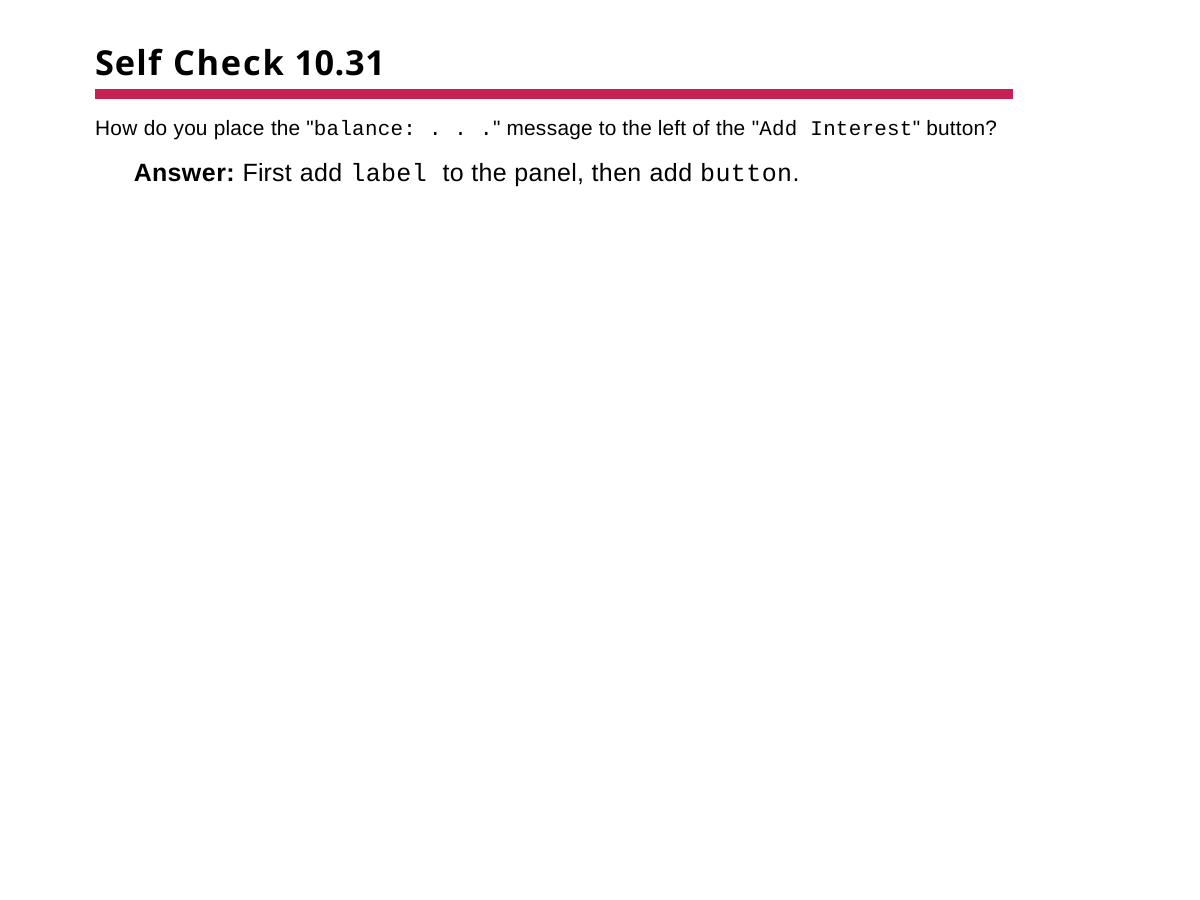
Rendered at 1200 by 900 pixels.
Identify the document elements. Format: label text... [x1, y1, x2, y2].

text_box How do you place the "balance: . . ." message to the left of the "Add Interest" button? Answer: First add label to the panel, then add button. [92, 114, 1008, 187]
title Self Check 10.31 [93, 41, 1107, 192]
